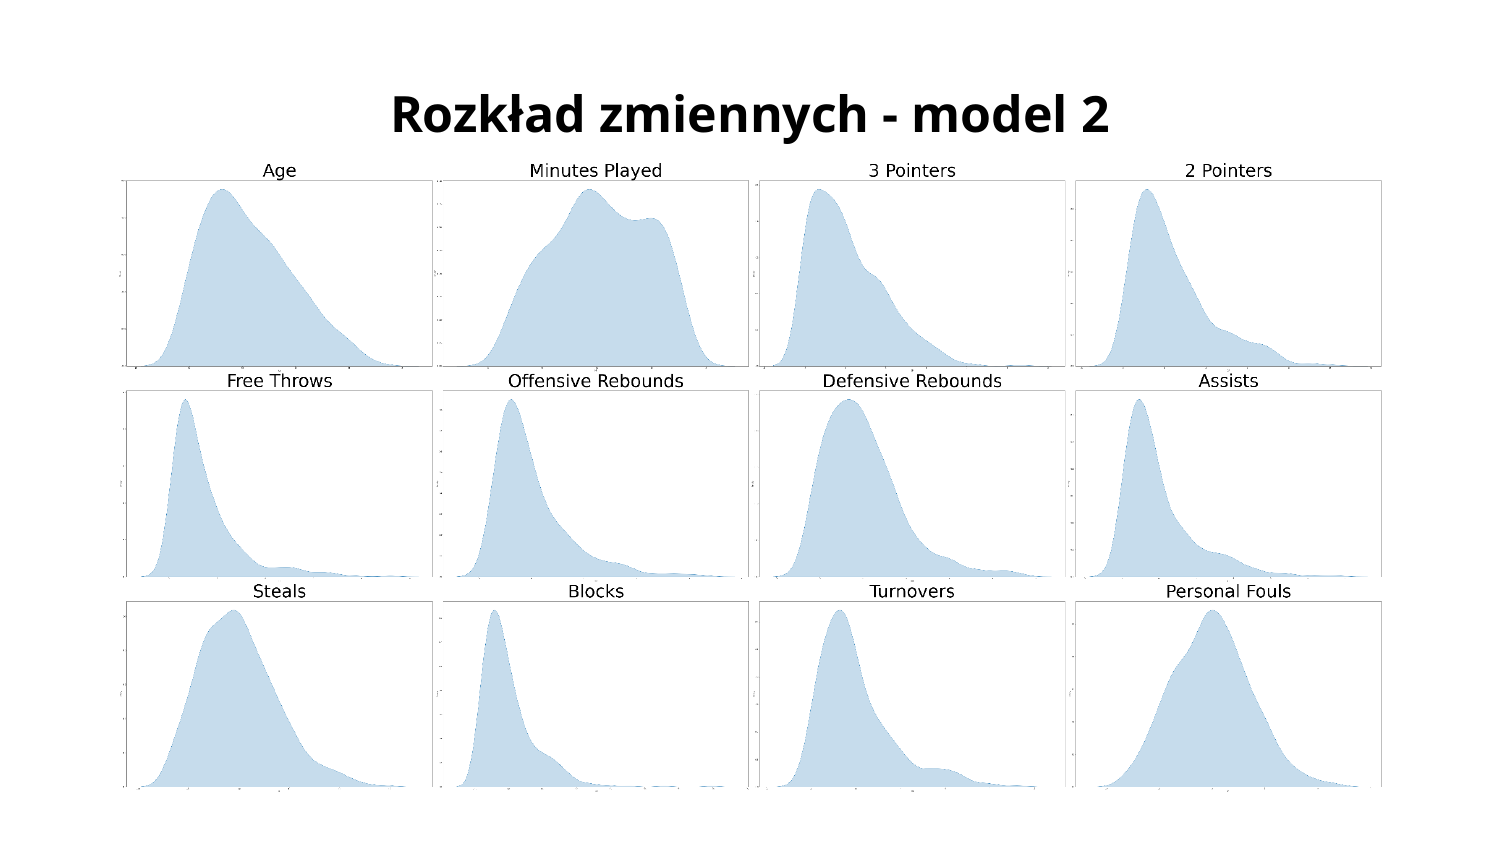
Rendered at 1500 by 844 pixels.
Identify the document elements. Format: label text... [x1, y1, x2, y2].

picture [117, 160, 1383, 794]
title Rozkład zmiennych - model 2 [75, 67, 1425, 162]
